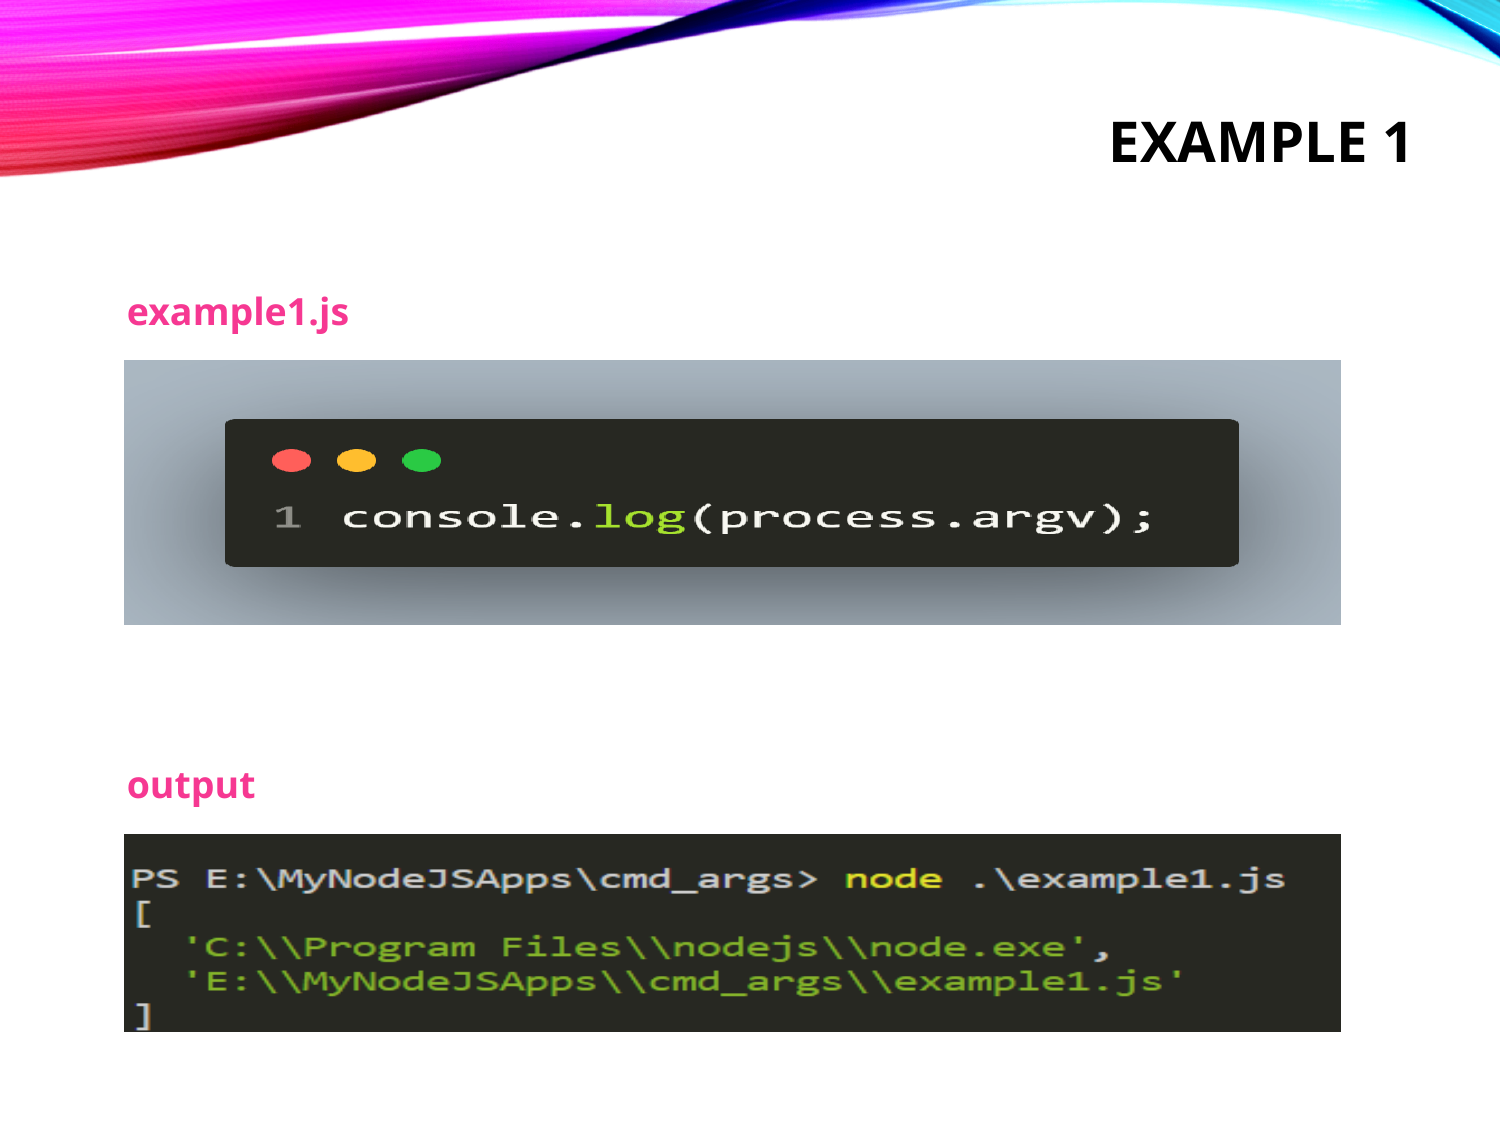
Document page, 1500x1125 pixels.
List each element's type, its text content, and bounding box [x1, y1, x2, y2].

picture [124, 833, 1341, 1032]
text_box output [112, 753, 863, 814]
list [124, 359, 1341, 626]
text_box example1.js [112, 280, 863, 341]
title Example 1 [383, 38, 1431, 251]
picture [0, 0, 1500, 178]
